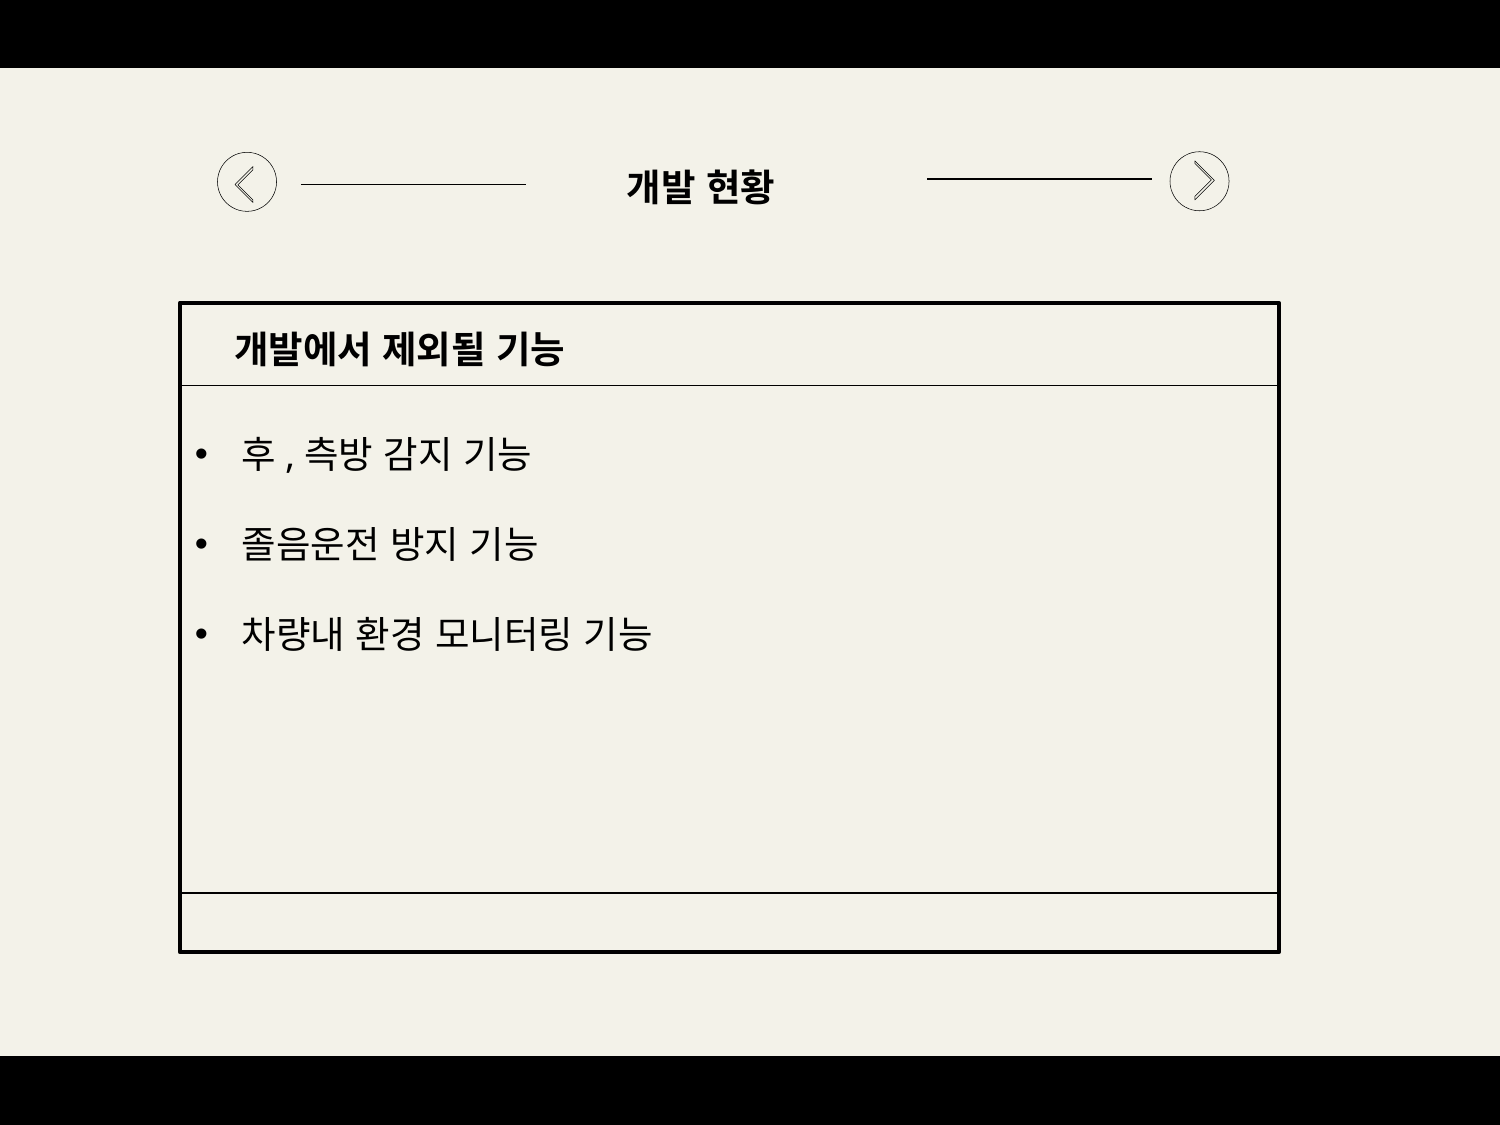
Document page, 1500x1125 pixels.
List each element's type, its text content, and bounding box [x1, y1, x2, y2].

text_box [0, 0, 1500, 68]
text_box [215, 150, 279, 214]
text_box 개발에서 제외될 기능 [219, 318, 581, 379]
text_box [1192, 158, 1217, 202]
text_box 후,측방 감지 기능 졸음운전 방지 기능 차량내 환경 모니터링 기능 [180, 423, 1279, 663]
text_box [0, 1056, 1500, 1125]
text_box 개발 현황 [612, 156, 791, 217]
text_box [1167, 149, 1232, 213]
text_box [233, 164, 256, 205]
text_box [178, 301, 1281, 954]
